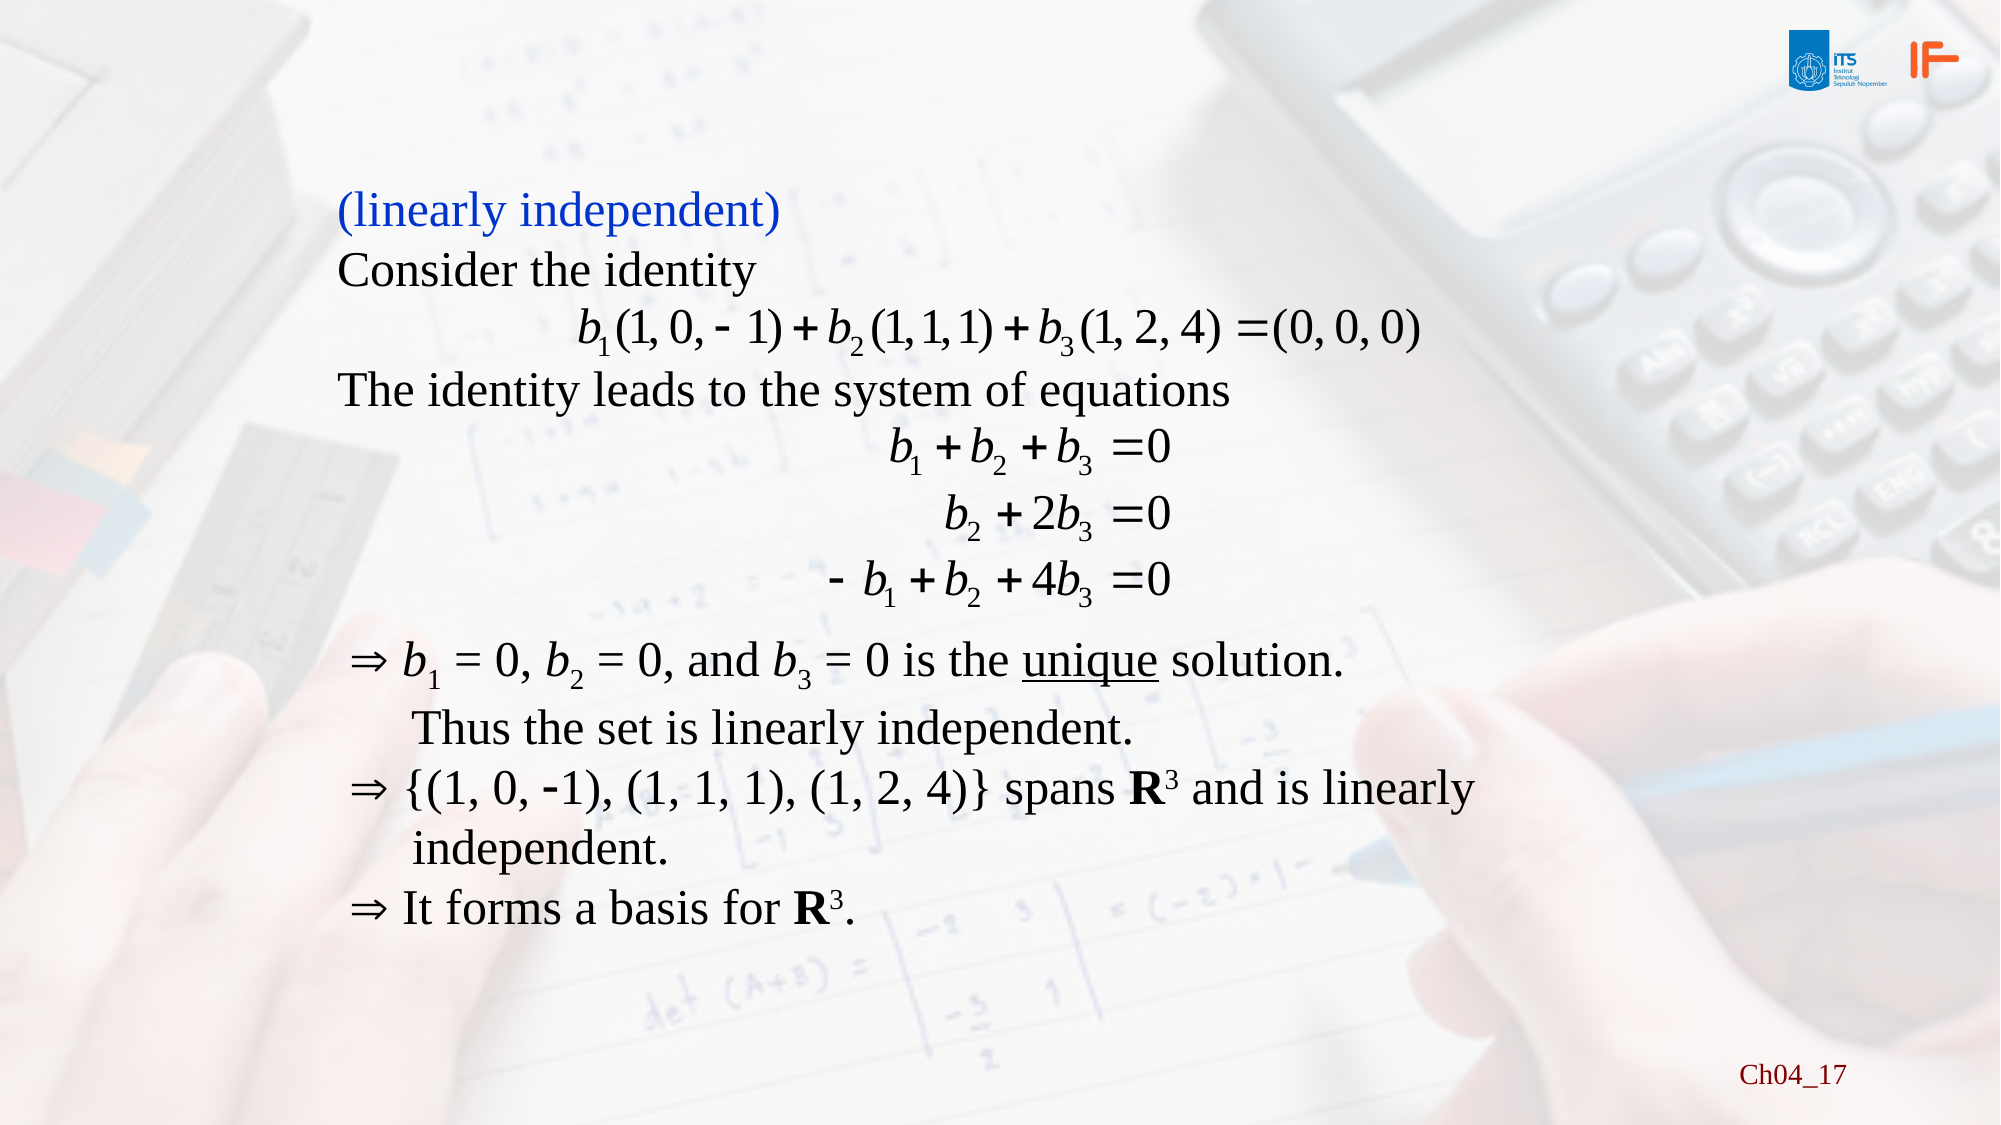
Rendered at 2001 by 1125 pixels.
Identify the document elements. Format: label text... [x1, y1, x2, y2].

slide_number Ch04_17 [1412, 1042, 1863, 1103]
picture [1789, 30, 1887, 91]
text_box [824, 427, 1175, 613]
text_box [322, 169, 1688, 427]
text_box  b1 = 0, b2 = 0, and b3 = 0 is the unique solution. Thus the set is linearly independent.  {(1, 0, -1), (1, 1, 1), (1, 2, 4)} spans R3 and is linearly independent.  It forms a basis for R3. [334, 619, 1697, 943]
picture [1910, 40, 1960, 79]
